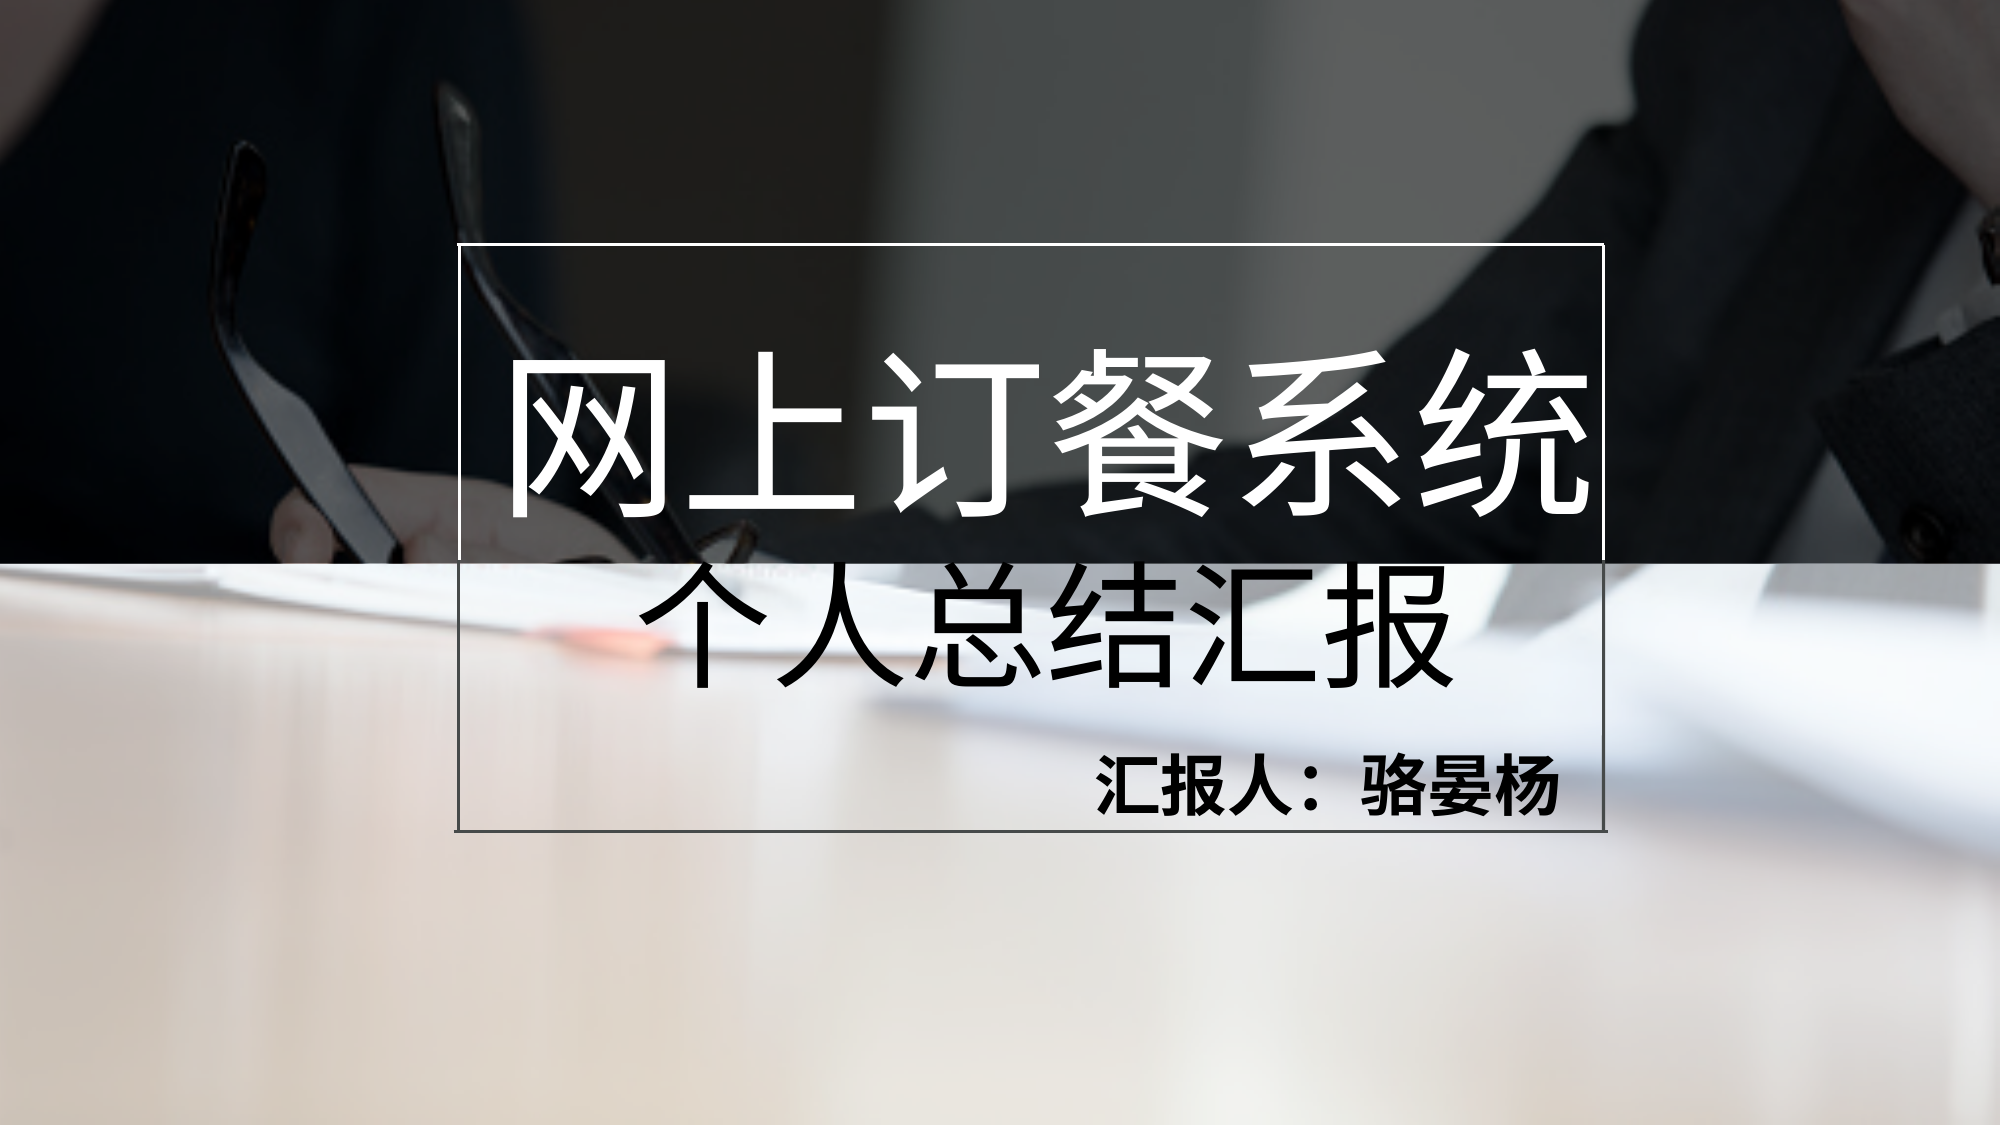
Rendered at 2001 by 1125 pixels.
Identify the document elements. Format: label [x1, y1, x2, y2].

text_box [431, 244, 1663, 832]
picture [0, 0, 2000, 1125]
